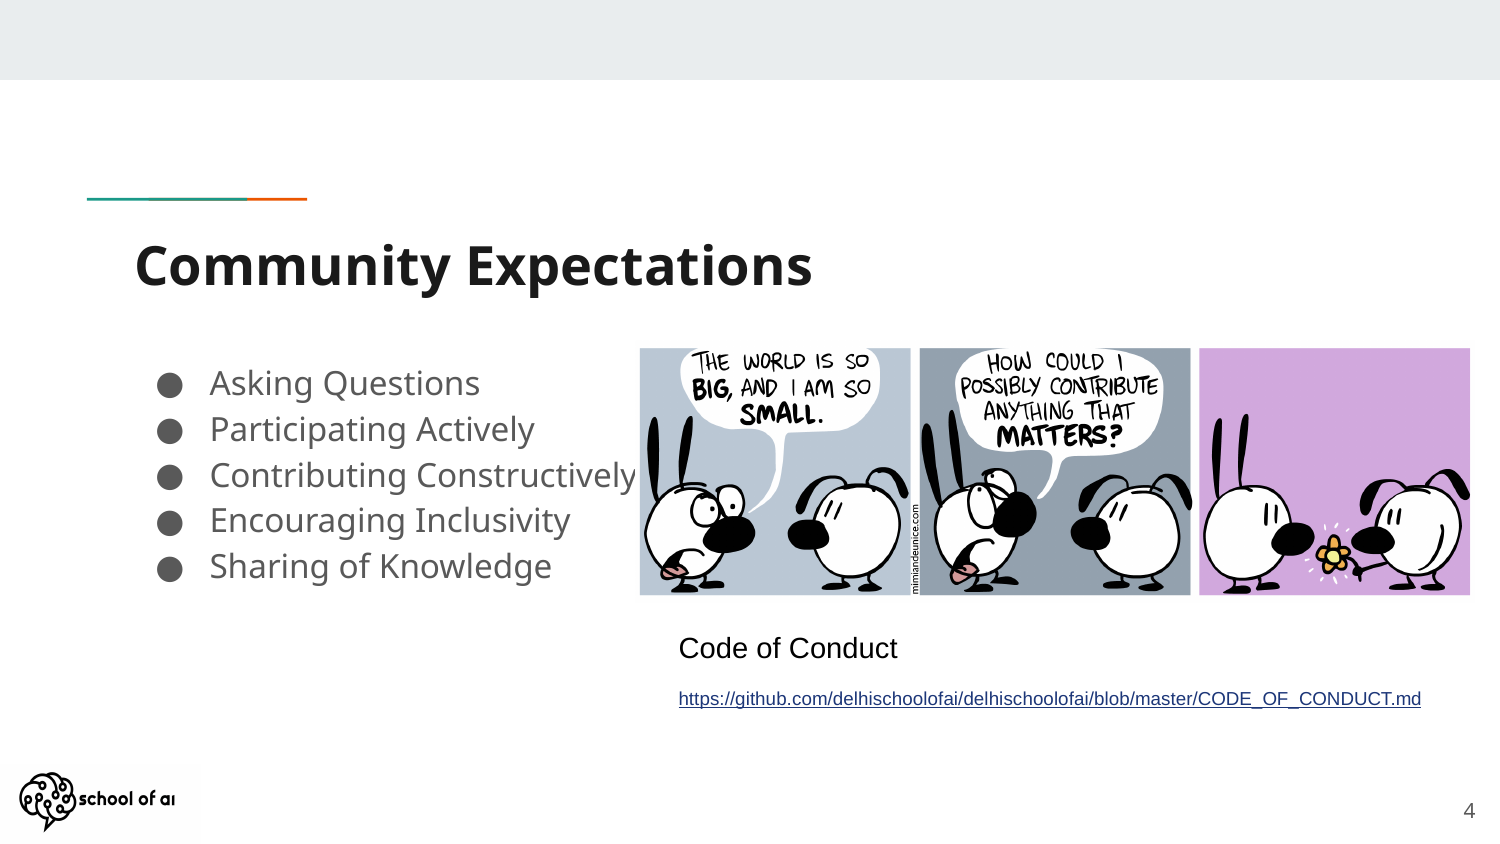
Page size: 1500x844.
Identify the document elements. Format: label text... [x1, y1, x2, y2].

list Asking Questions Participating Actively Contributing Constructively Encouraging Inclusivity Sharing of Knowledge [119, 341, 785, 712]
text_box Code of Conduct https://github.com/delhischoolofai/delhischoolofai/blob/master/CODE_OF_CONDUCT.md [663, 614, 1447, 735]
picture [635, 340, 1475, 603]
title Community Expectations [119, 216, 1381, 305]
slide_number ‹#› [1400, 779, 1491, 844]
picture [0, 764, 202, 844]
